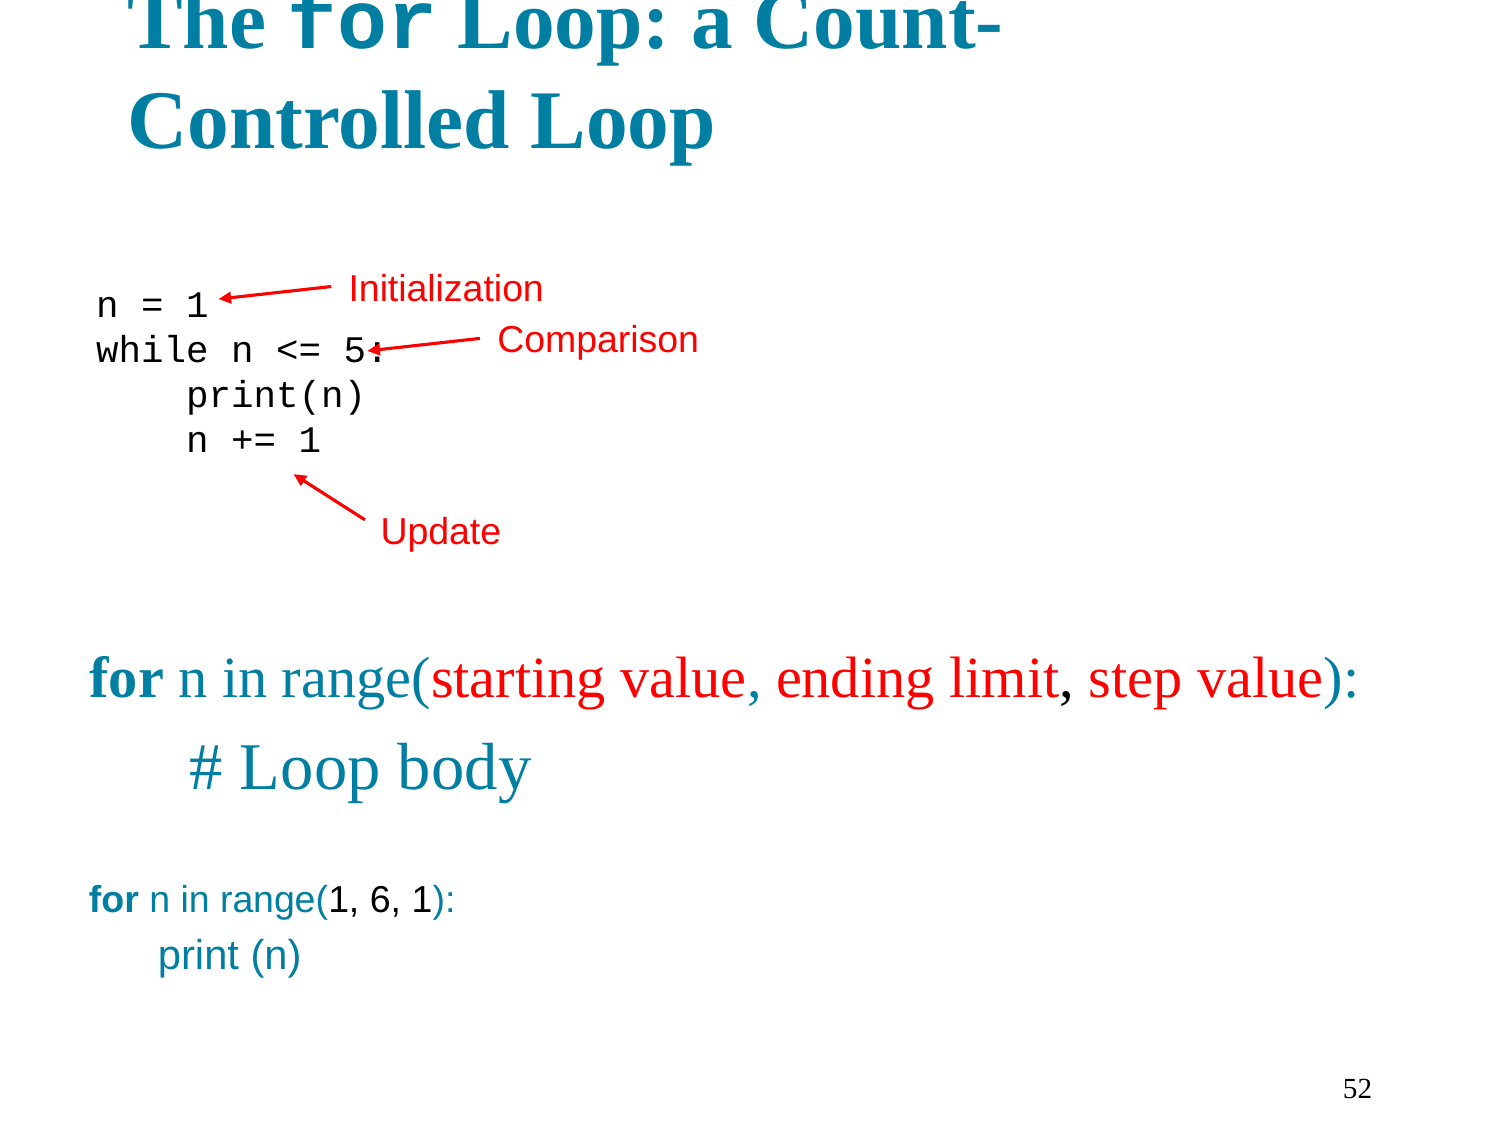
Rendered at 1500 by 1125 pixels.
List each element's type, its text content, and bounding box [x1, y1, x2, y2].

text_box for n in range(starting value, ending limit, step value): # Loop body [74, 631, 1500, 853]
text_box for n in range(1, 6, 1): print (n) [74, 867, 1425, 986]
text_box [80, 255, 1457, 561]
title The for Loop: a Count-Controlled Loop [112, 68, 1388, 181]
slide_number 52 [1074, 1049, 1388, 1125]
